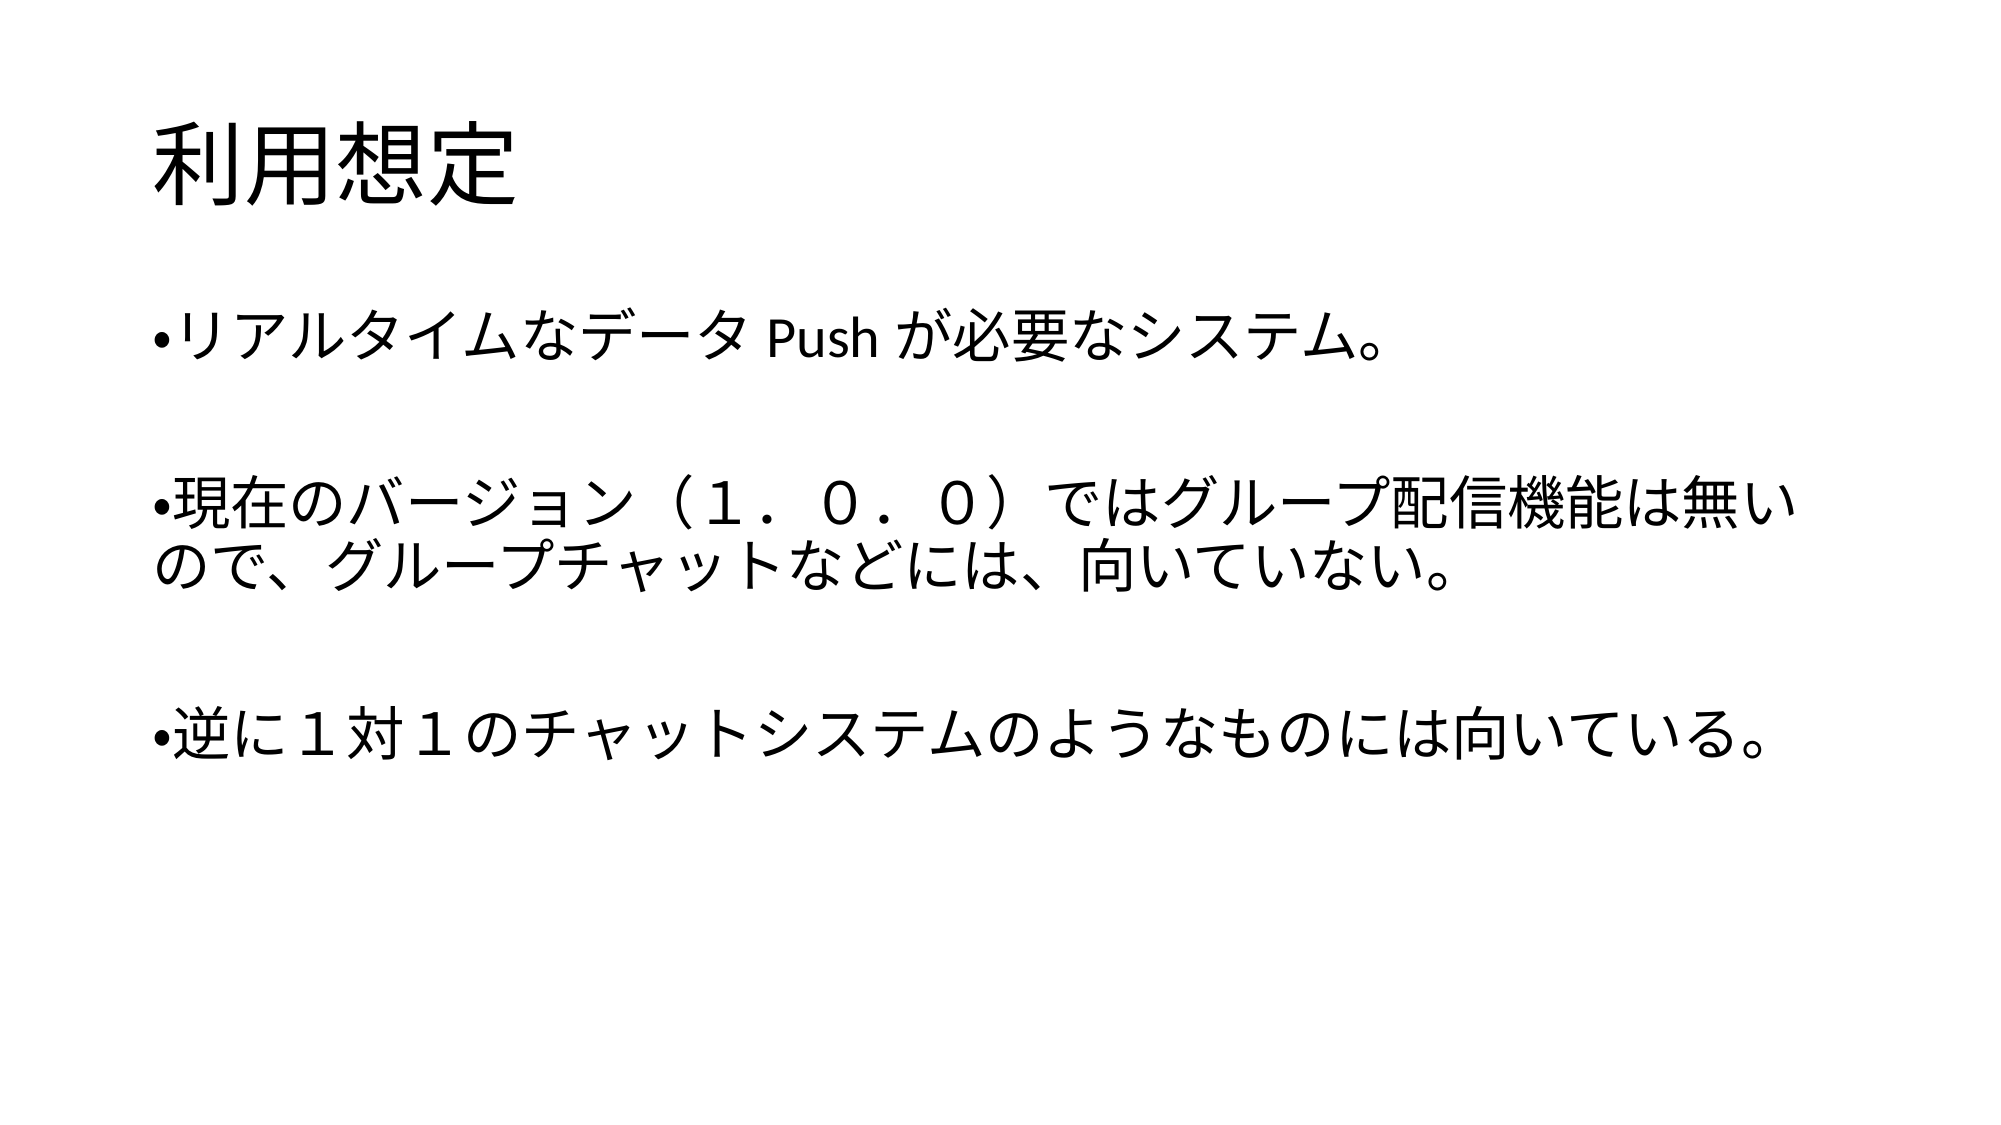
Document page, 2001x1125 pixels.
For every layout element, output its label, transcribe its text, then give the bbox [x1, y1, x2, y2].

list ・リアルタイムなデータPushが必要なシステム。 ・現在のバージョン（１．０．０）ではグループ配信機能は無いので、グループチャットなどには、向いていない。 ・逆に１対１のチャットシステムのようなものには向いている。 [137, 299, 1863, 1014]
title 利用想定 [137, 59, 1863, 278]
